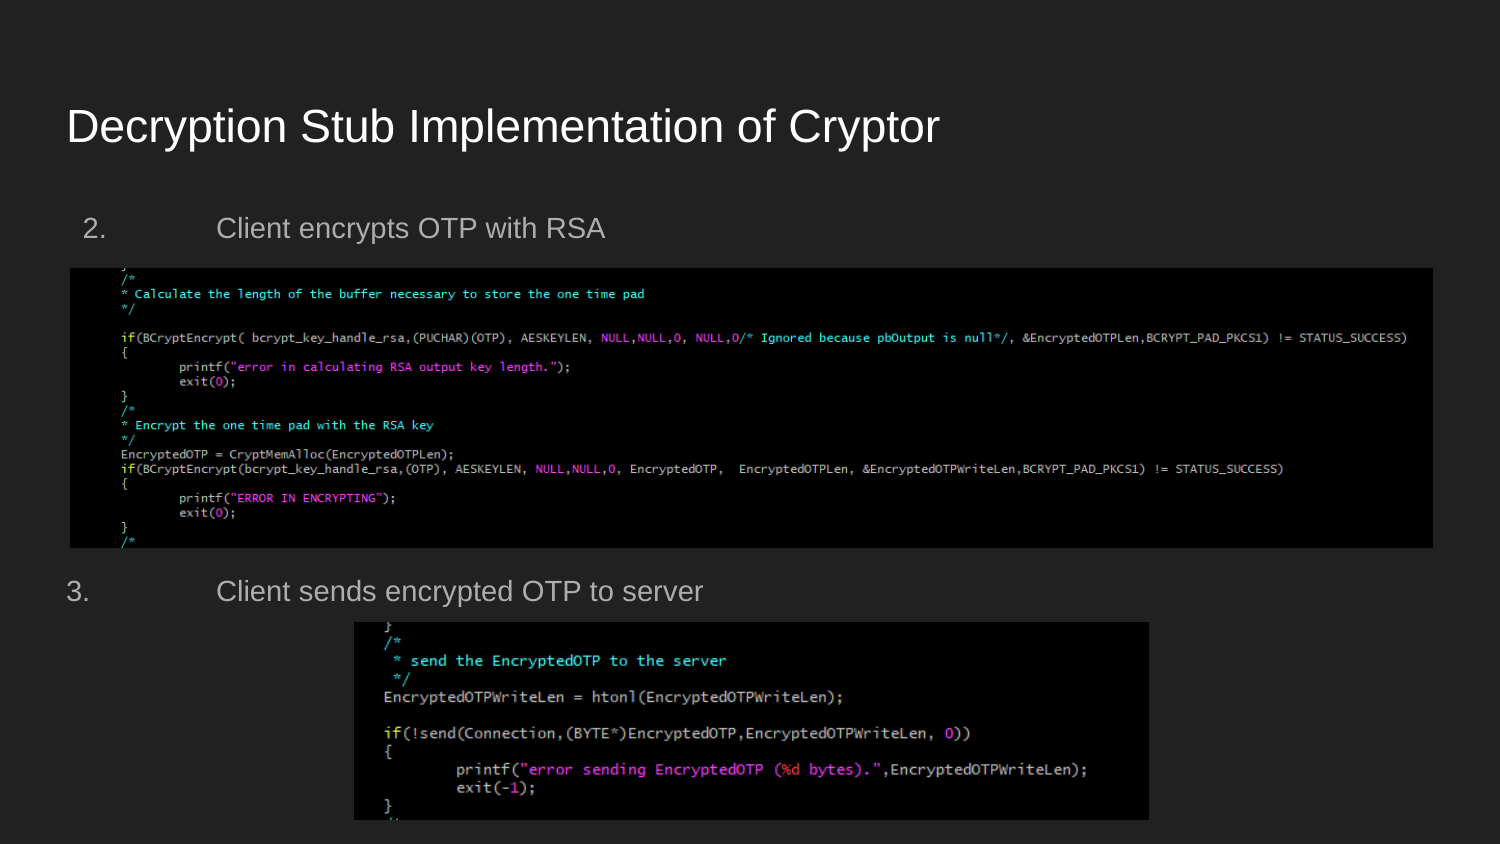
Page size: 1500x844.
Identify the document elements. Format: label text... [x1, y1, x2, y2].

picture [69, 267, 1434, 548]
list 2. Client encrypts OTP with RSA 3. Client sends encrypted OTP to server [51, 189, 1449, 750]
picture [354, 621, 1149, 820]
title Decryption Stub Implementation of Cryptor [51, 72, 1449, 167]
